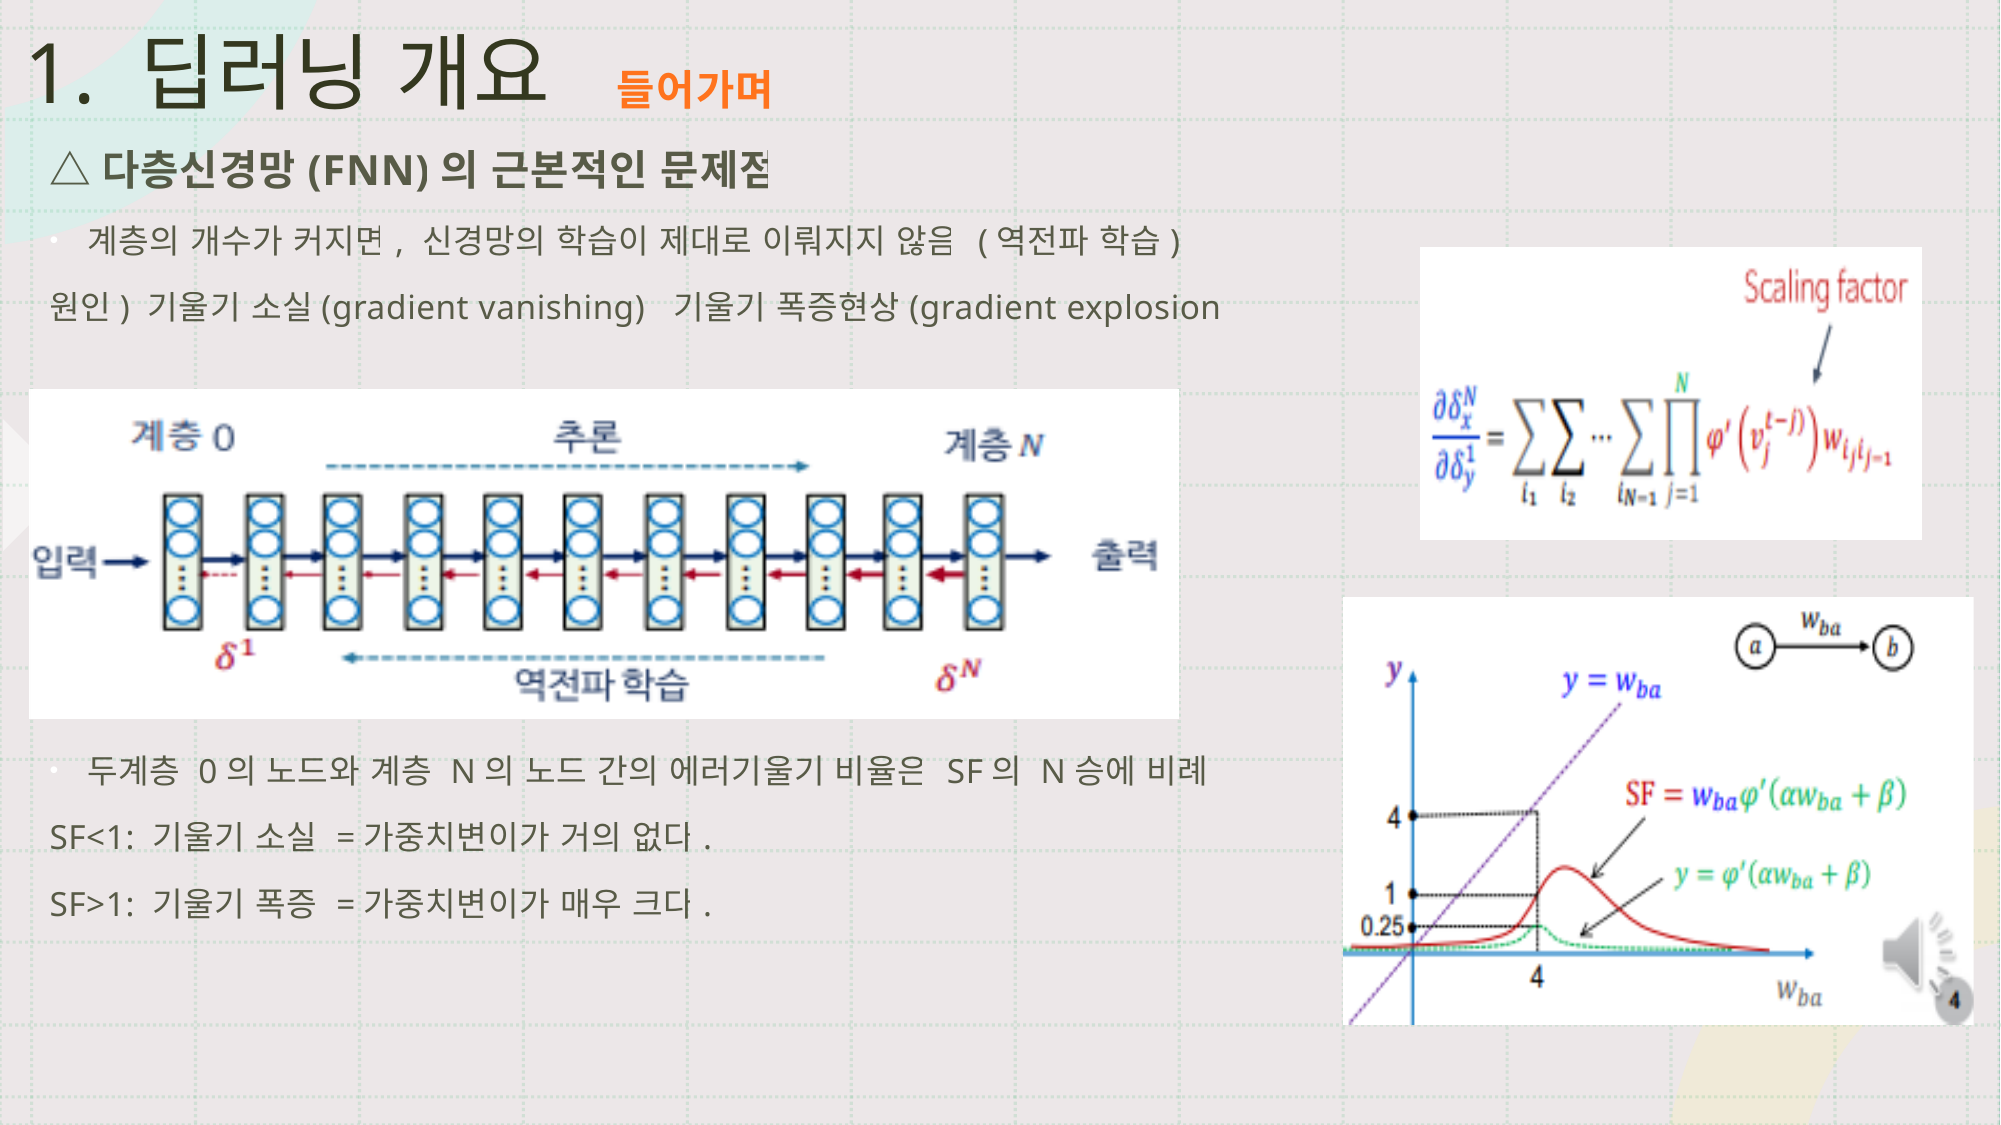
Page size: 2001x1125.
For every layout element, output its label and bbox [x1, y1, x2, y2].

picture [1343, 597, 1974, 1025]
picture [29, 389, 1179, 719]
text_box [0, 0, 2000, 1125]
picture [1420, 247, 1922, 540]
